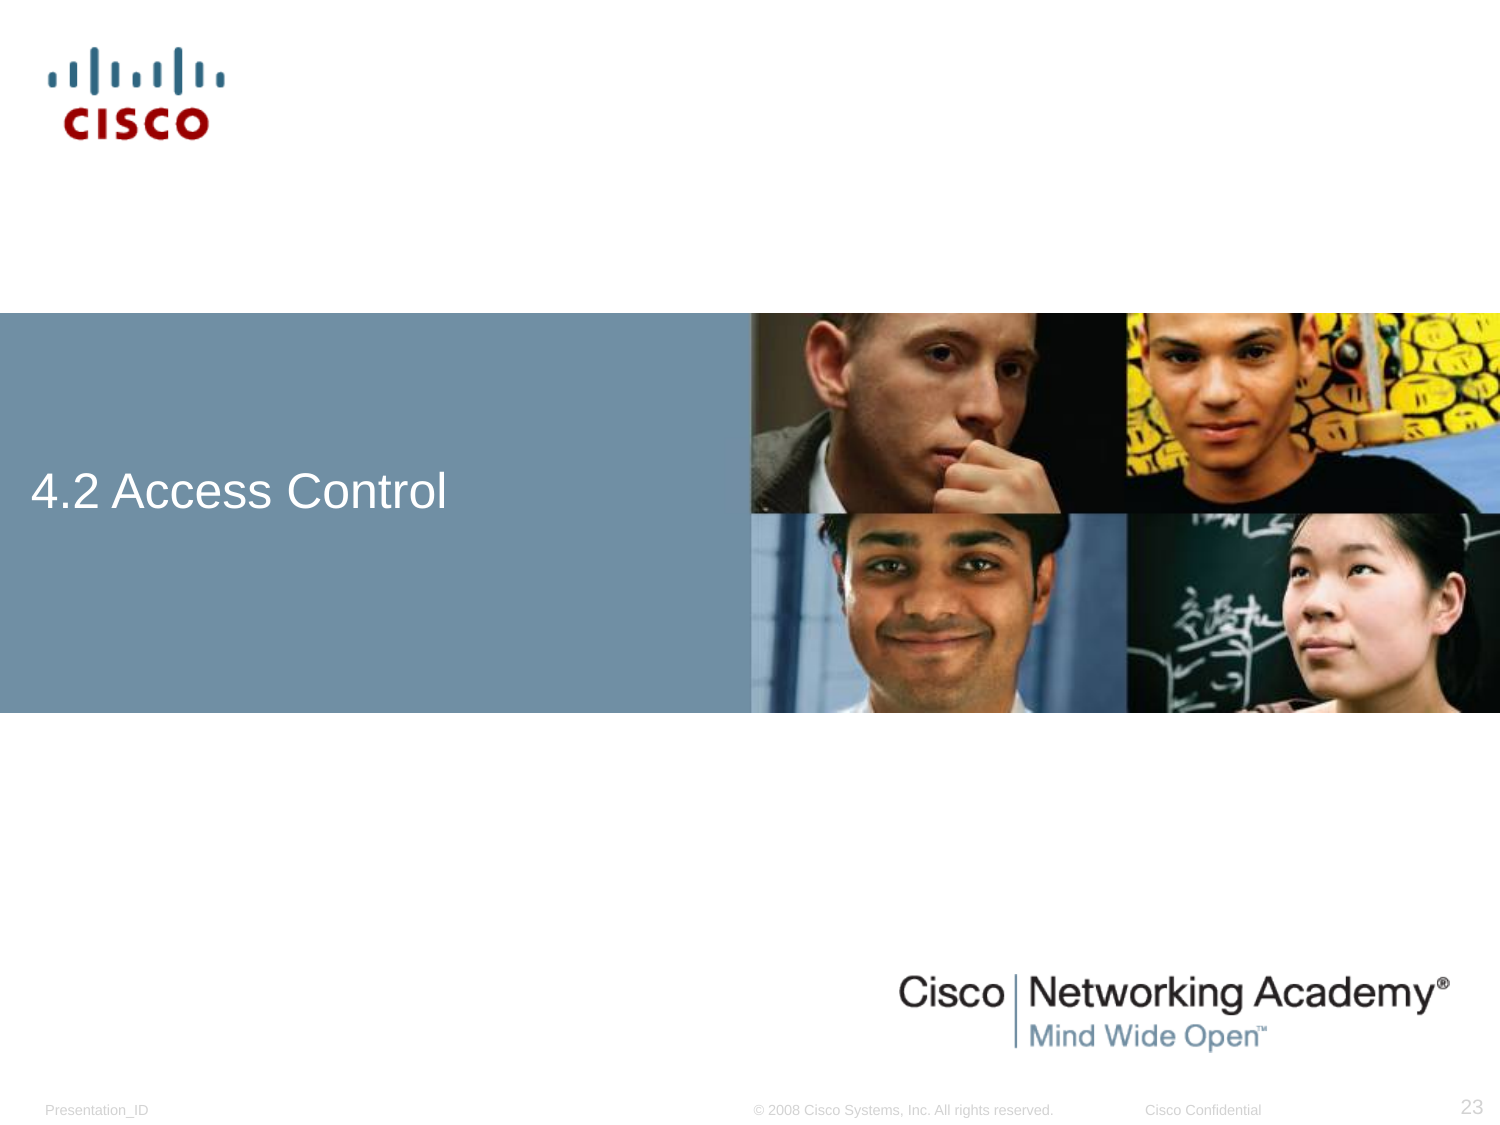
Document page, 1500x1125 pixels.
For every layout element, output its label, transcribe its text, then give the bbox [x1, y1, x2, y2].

picture [899, 974, 1450, 1053]
title 4.2 Access Control [17, 371, 731, 615]
picture [40, 19, 233, 168]
picture [0, 313, 1500, 713]
